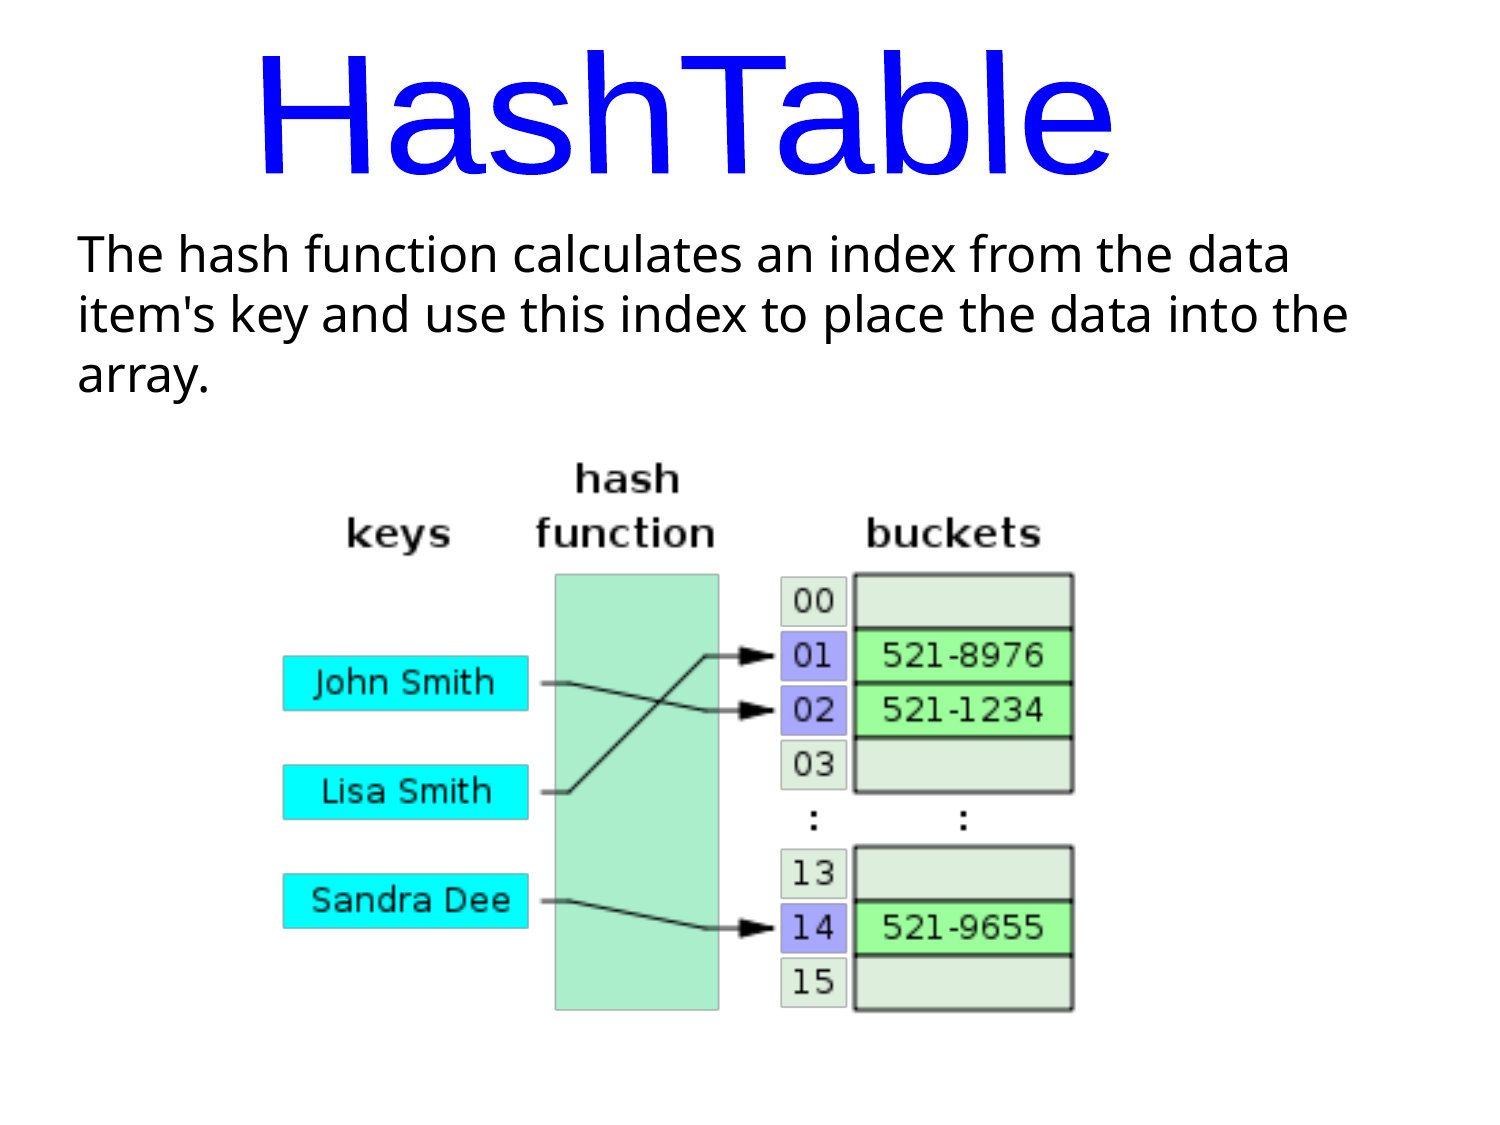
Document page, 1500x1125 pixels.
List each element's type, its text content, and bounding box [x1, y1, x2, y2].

picture [257, 412, 1114, 1038]
text_box The hash function calculates an index from the data item's key and use this index to place the data into the array. [62, 215, 1450, 411]
